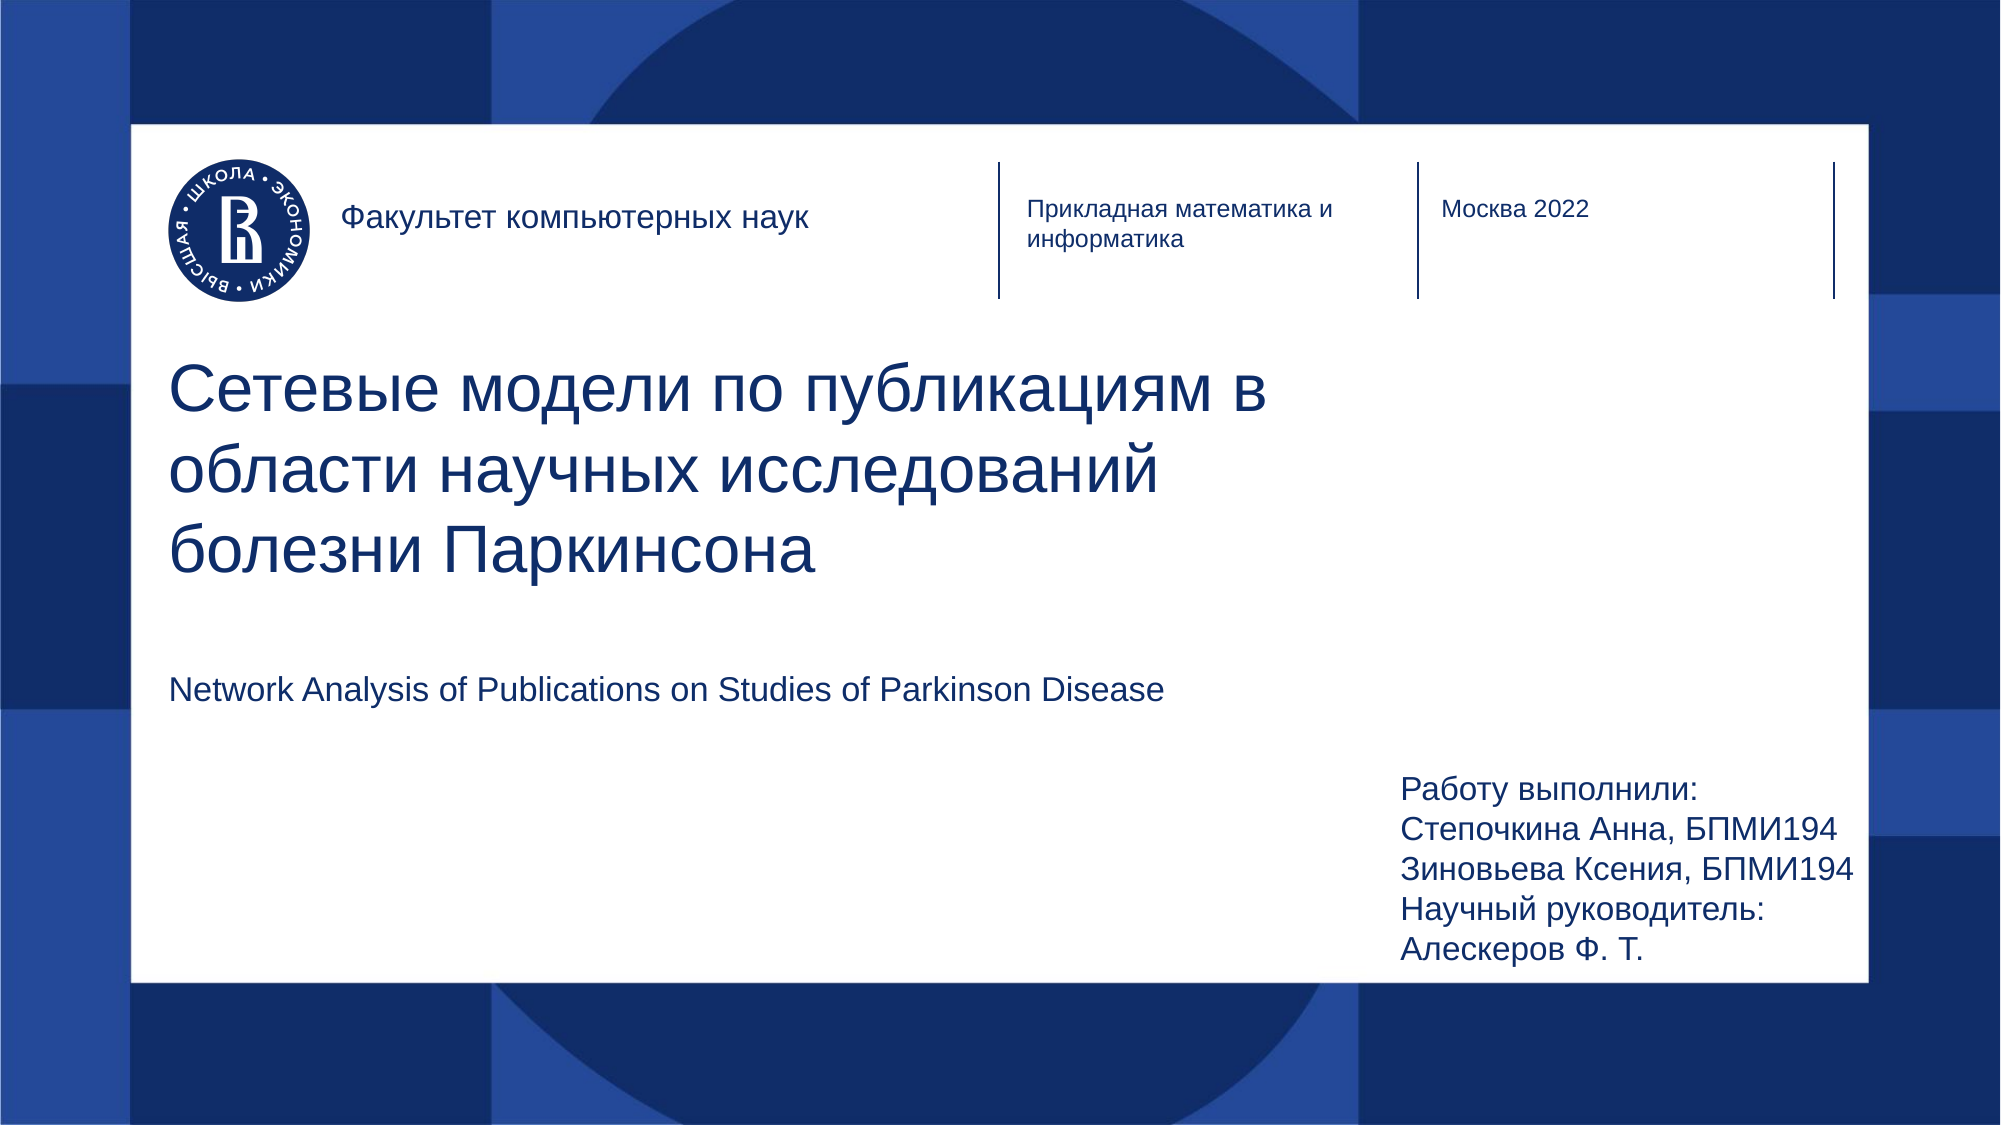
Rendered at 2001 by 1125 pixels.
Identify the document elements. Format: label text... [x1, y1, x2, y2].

picture [0, 0, 2001, 1125]
title Сетевые модели по публикациям в области научных исследований болезни Паркинсона Network Analysis of Publications on Studies of Parkinson Disease [168, 344, 1421, 870]
list Москва 2022 [1441, 192, 1806, 269]
list Работу выполнили: Степочкина Анна, БПМИ194 Зиновьева Ксения, БПМИ194 Научный руководитель: Алескеров Ф. Т. [1400, 767, 1882, 973]
list Прикладная математика и информатика [1026, 192, 1401, 269]
list Факультет компьютерных наук [340, 194, 972, 267]
